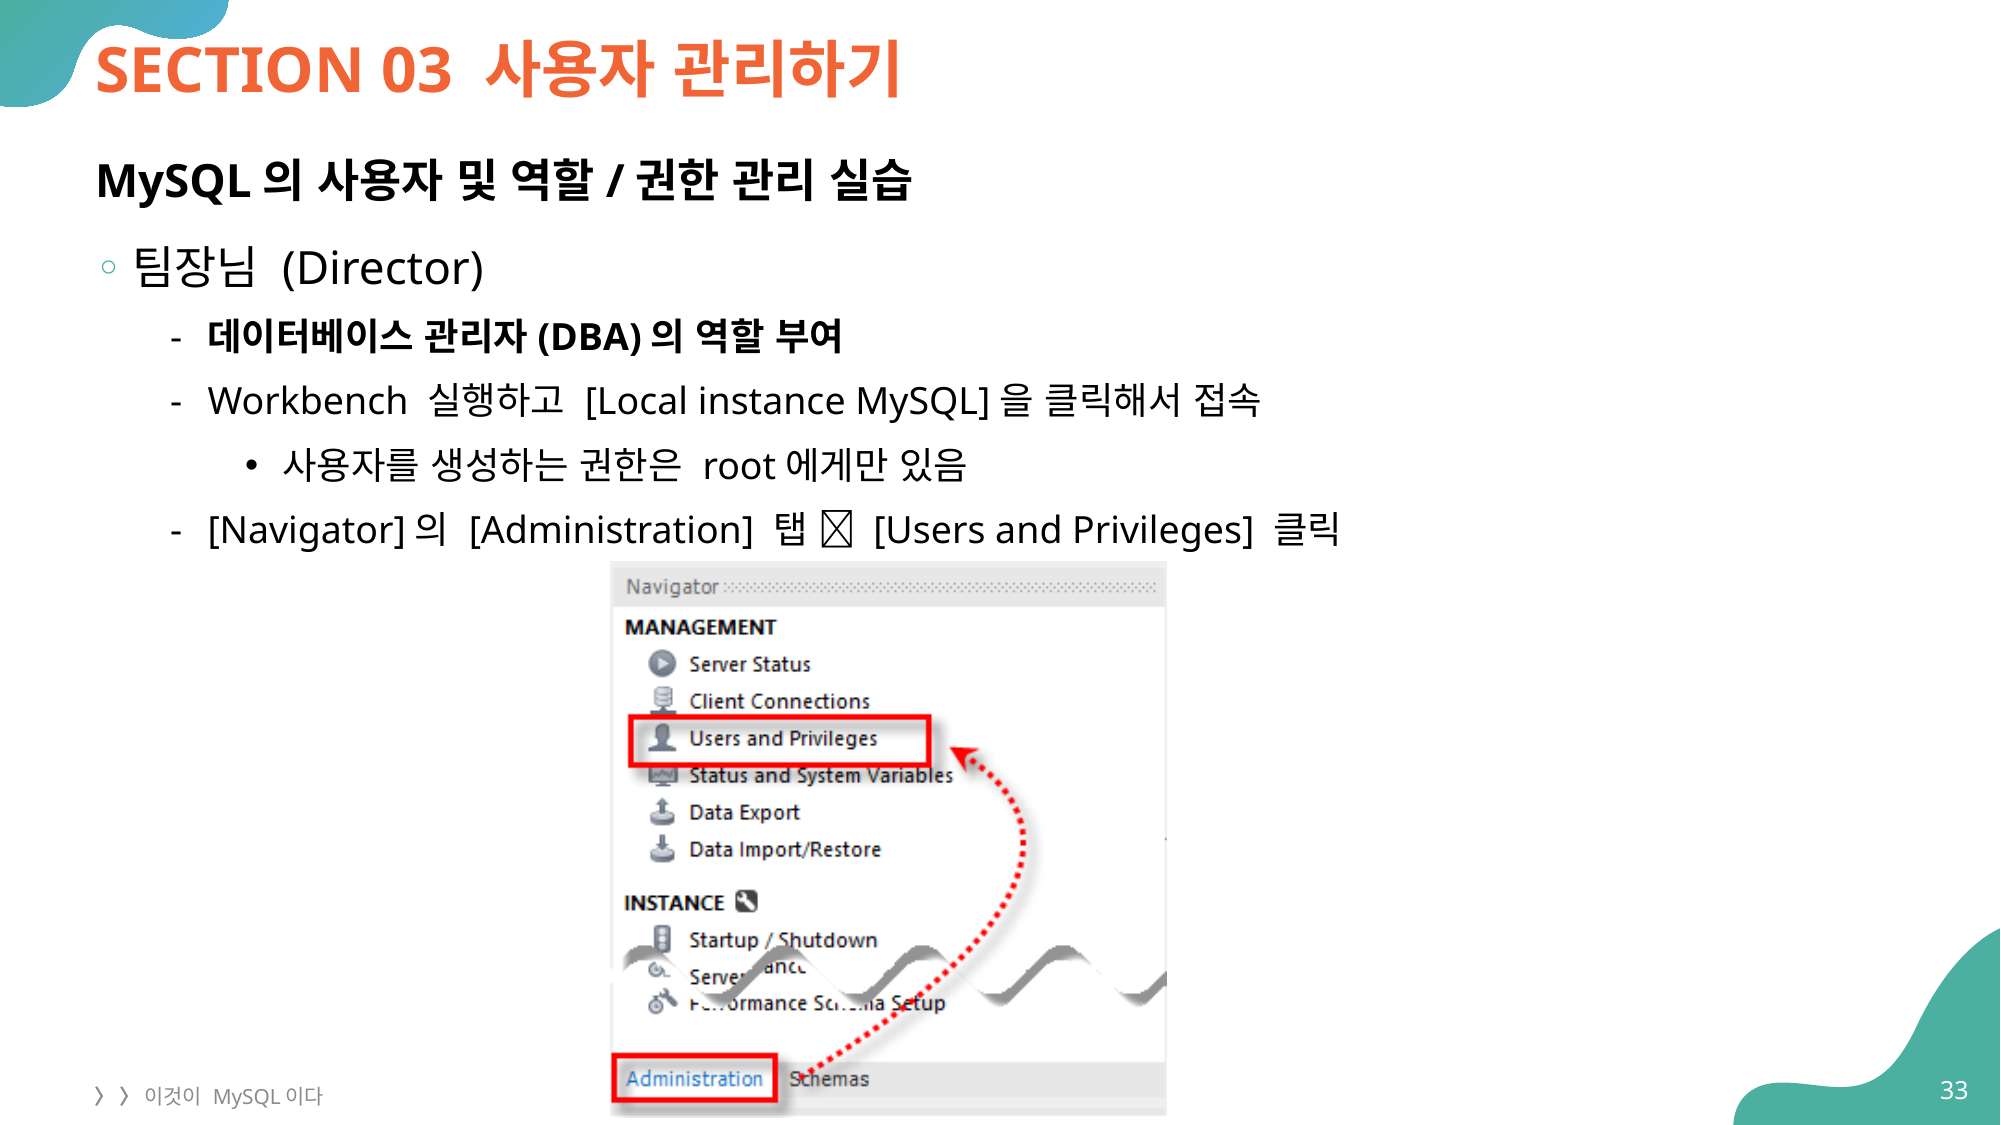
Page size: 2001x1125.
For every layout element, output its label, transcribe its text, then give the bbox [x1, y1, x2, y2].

picture [610, 560, 1167, 1118]
slide_number 33 [1917, 1061, 1984, 1122]
title SECTION 03 사용자 관리하기 [79, 17, 1931, 128]
list MySQL의 사용자 및 역할/권한 관리 실습 팀장님 (Director) 데이터베이스 관리자(DBA)의 역할 부여 Workbench 실행하고 [Local instance MySQL]을 클릭해서 접속 사용자를 생성하는 권한은 root에게만 있음 [Navigator]의 [Administration] 탭  [Users and Privileges] 클릭 [79, 133, 1931, 1062]
footer 〉 〉 이것이 MySQL이다 [79, 1078, 610, 1114]
